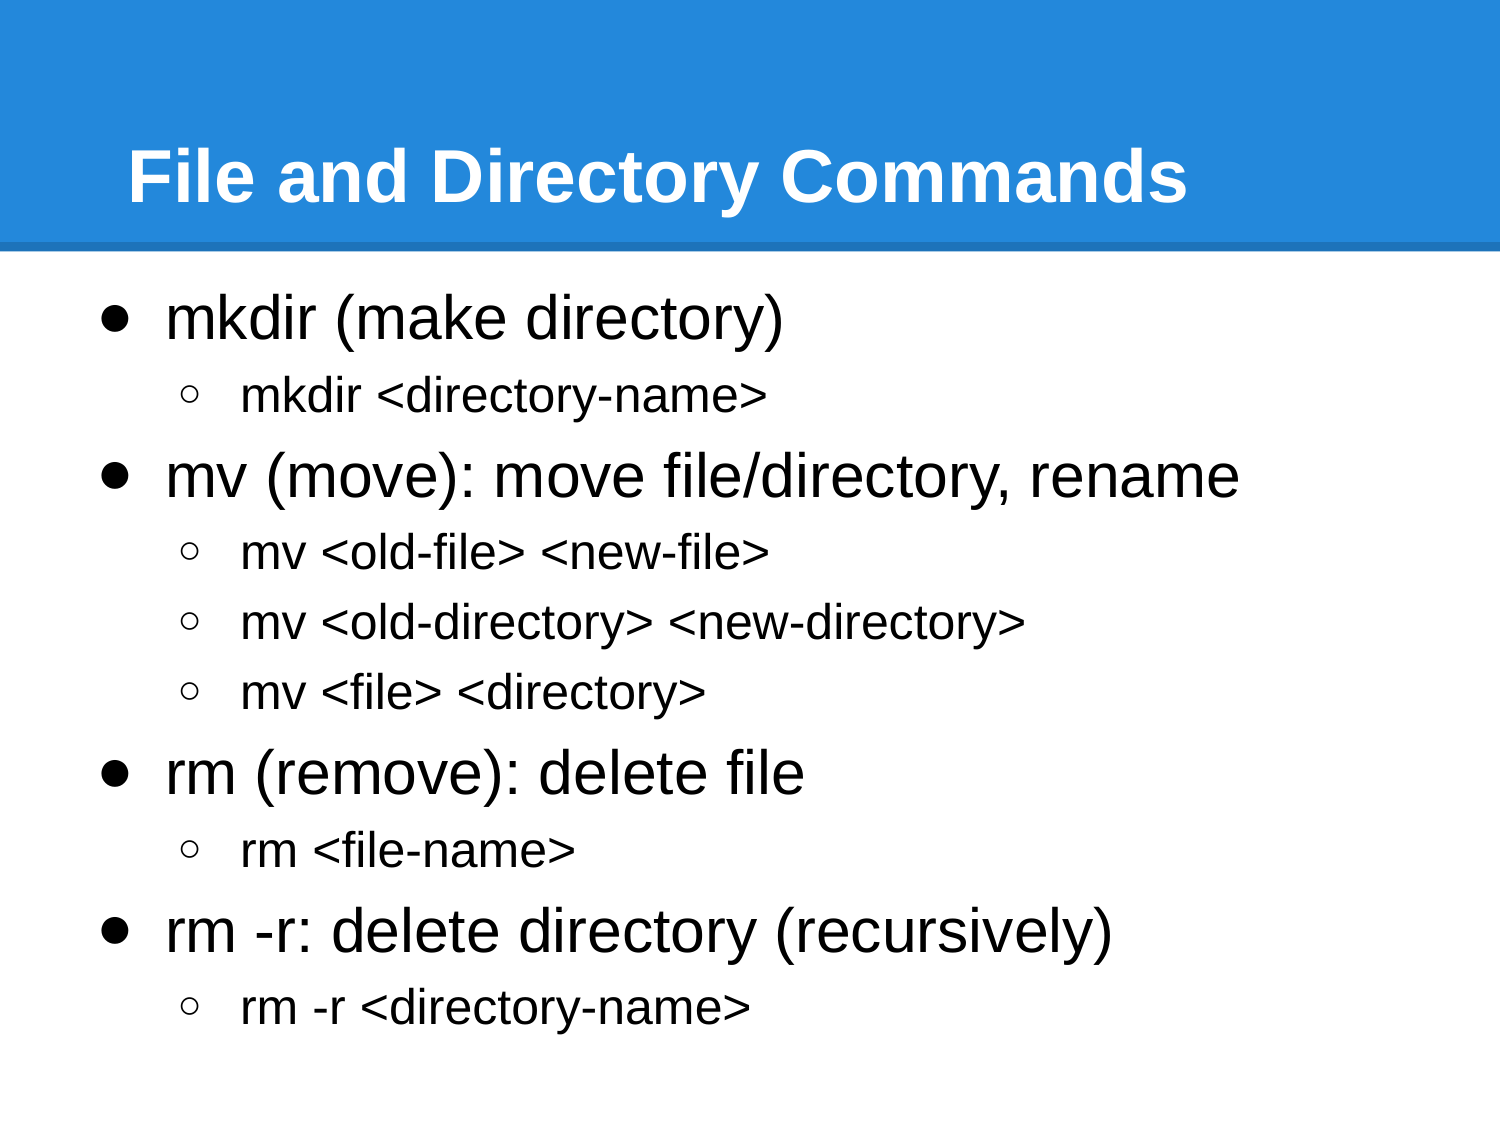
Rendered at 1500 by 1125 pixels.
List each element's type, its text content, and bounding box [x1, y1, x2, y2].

title File and Directory Commands [75, 45, 1425, 233]
list mkdir (make directory) mkdir <directory-name> mv (move): move file/directory, rename mv <old-file> <new-file> mv <old-directory> <new-directory> mv <file> <directory> rm (remove): delete file rm <file-name> rm -r: delete directory (recursively) rm -r <directory-name> [75, 262, 1425, 1078]
